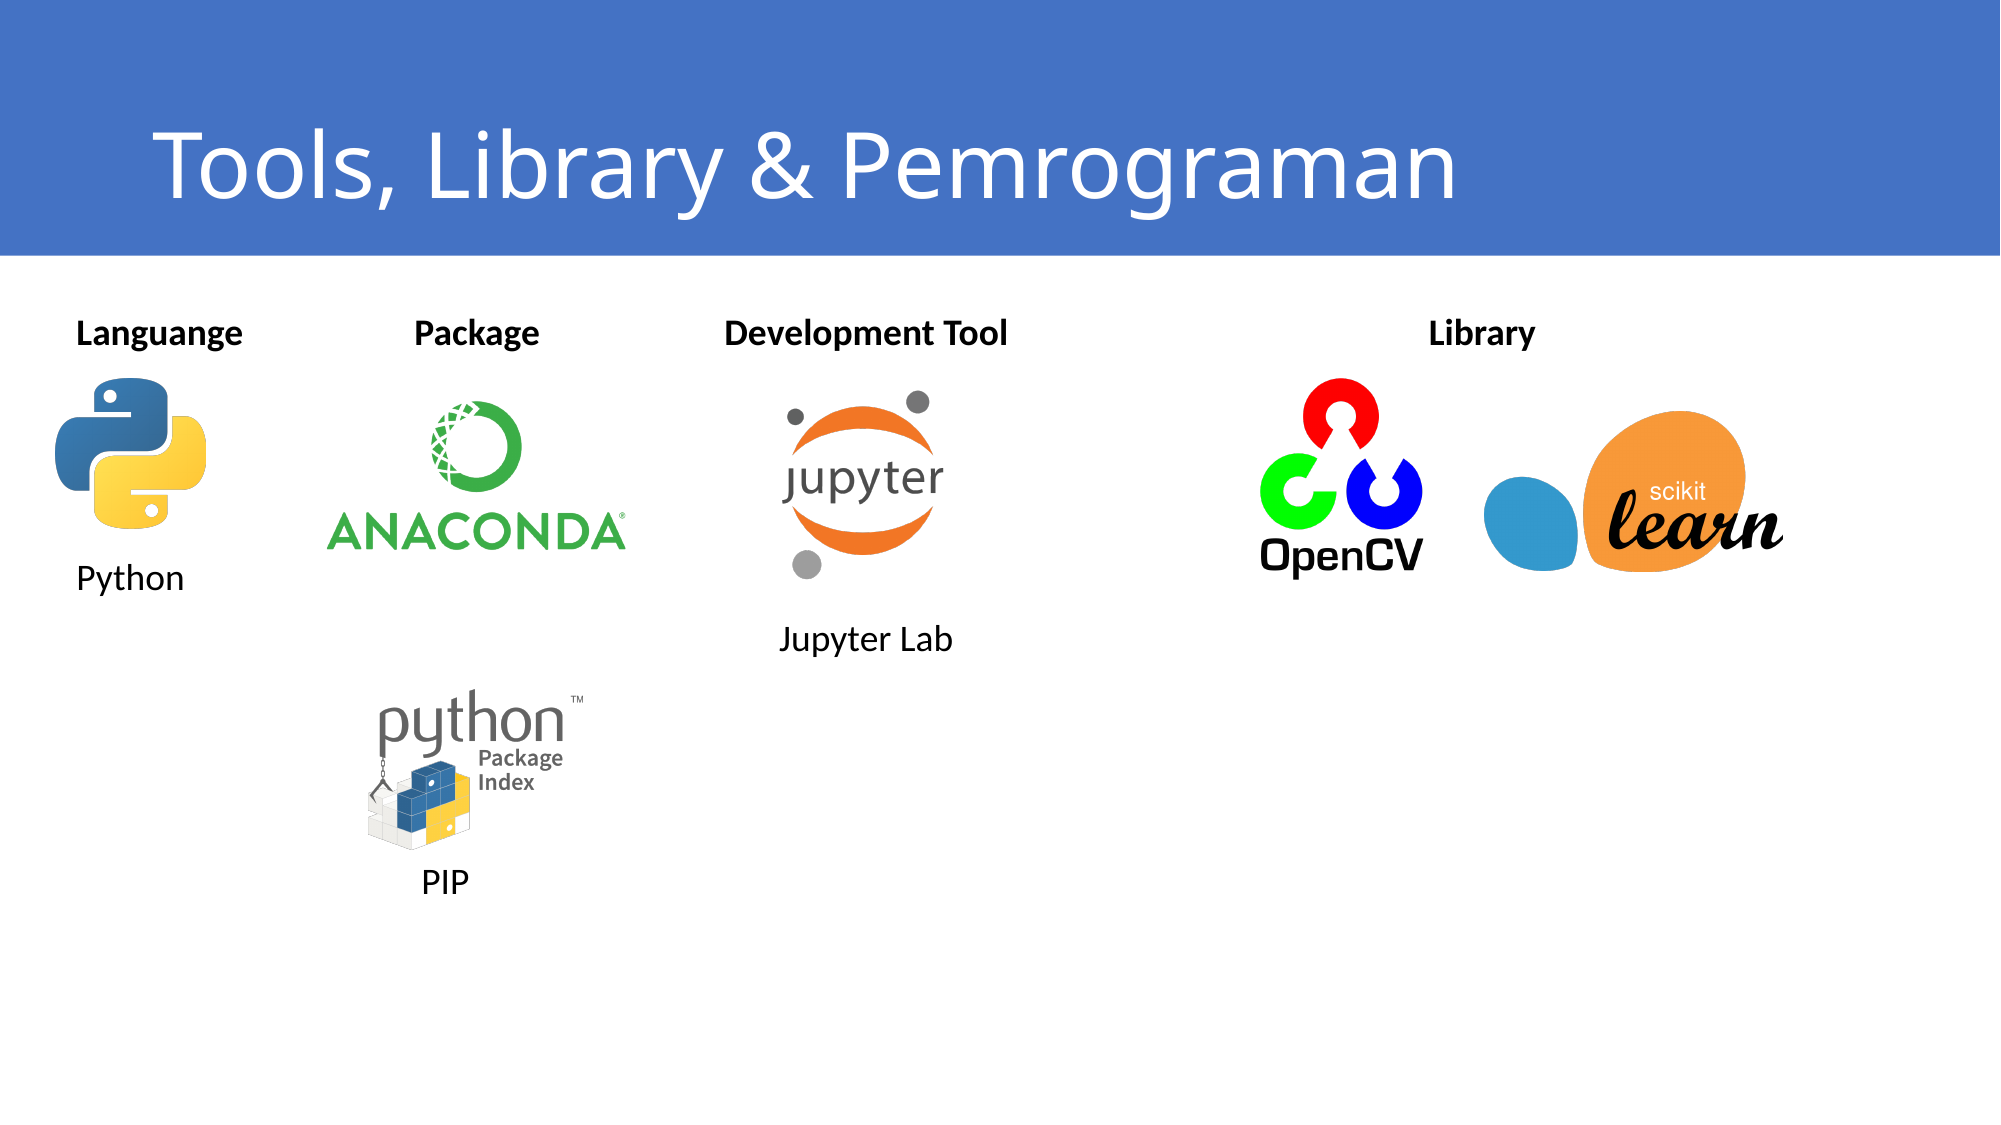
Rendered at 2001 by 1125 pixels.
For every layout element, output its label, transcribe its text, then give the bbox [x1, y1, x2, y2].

title Tools, Library & Pemrograman [137, 59, 1863, 278]
text_box PIP [406, 850, 485, 910]
text_box Package [399, 300, 556, 361]
picture [304, 386, 648, 572]
text_box Development Tool [709, 300, 1024, 361]
text_box [0, 254, 2000, 1125]
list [55, 378, 206, 529]
text_box Languange [61, 300, 259, 361]
picture [1260, 378, 1462, 580]
picture [368, 689, 583, 850]
picture [780, 388, 946, 580]
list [1484, 411, 1783, 572]
text_box Library [1414, 300, 1552, 361]
text_box Jupyter Lab [764, 606, 969, 667]
text_box Python [61, 545, 200, 606]
